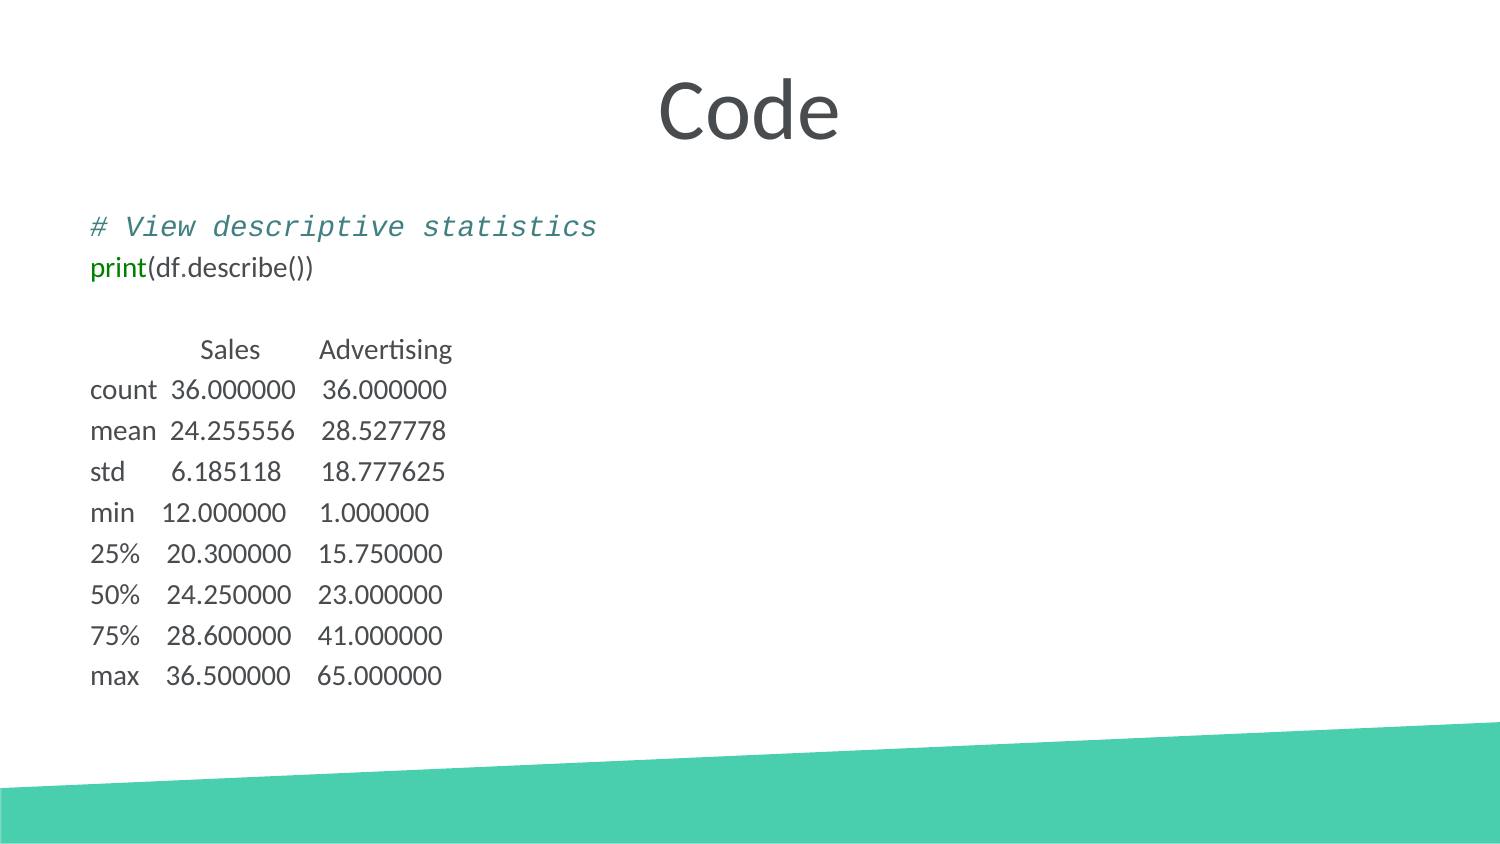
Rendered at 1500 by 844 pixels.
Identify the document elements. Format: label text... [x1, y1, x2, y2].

list # View descriptive statistics print(df.describe()) Sales Advertising count 36.000000 36.000000 mean 24.255556 28.527778 std 6.185118 18.777625 min 12.000000 1.000000 25% 20.300000 15.750000 50% 24.250000 23.000000 75% 28.600000 41.000000 max 36.500000 65.000000 [75, 159, 1422, 649]
picture [0, 0, 1500, 788]
title Code [75, 33, 1425, 175]
